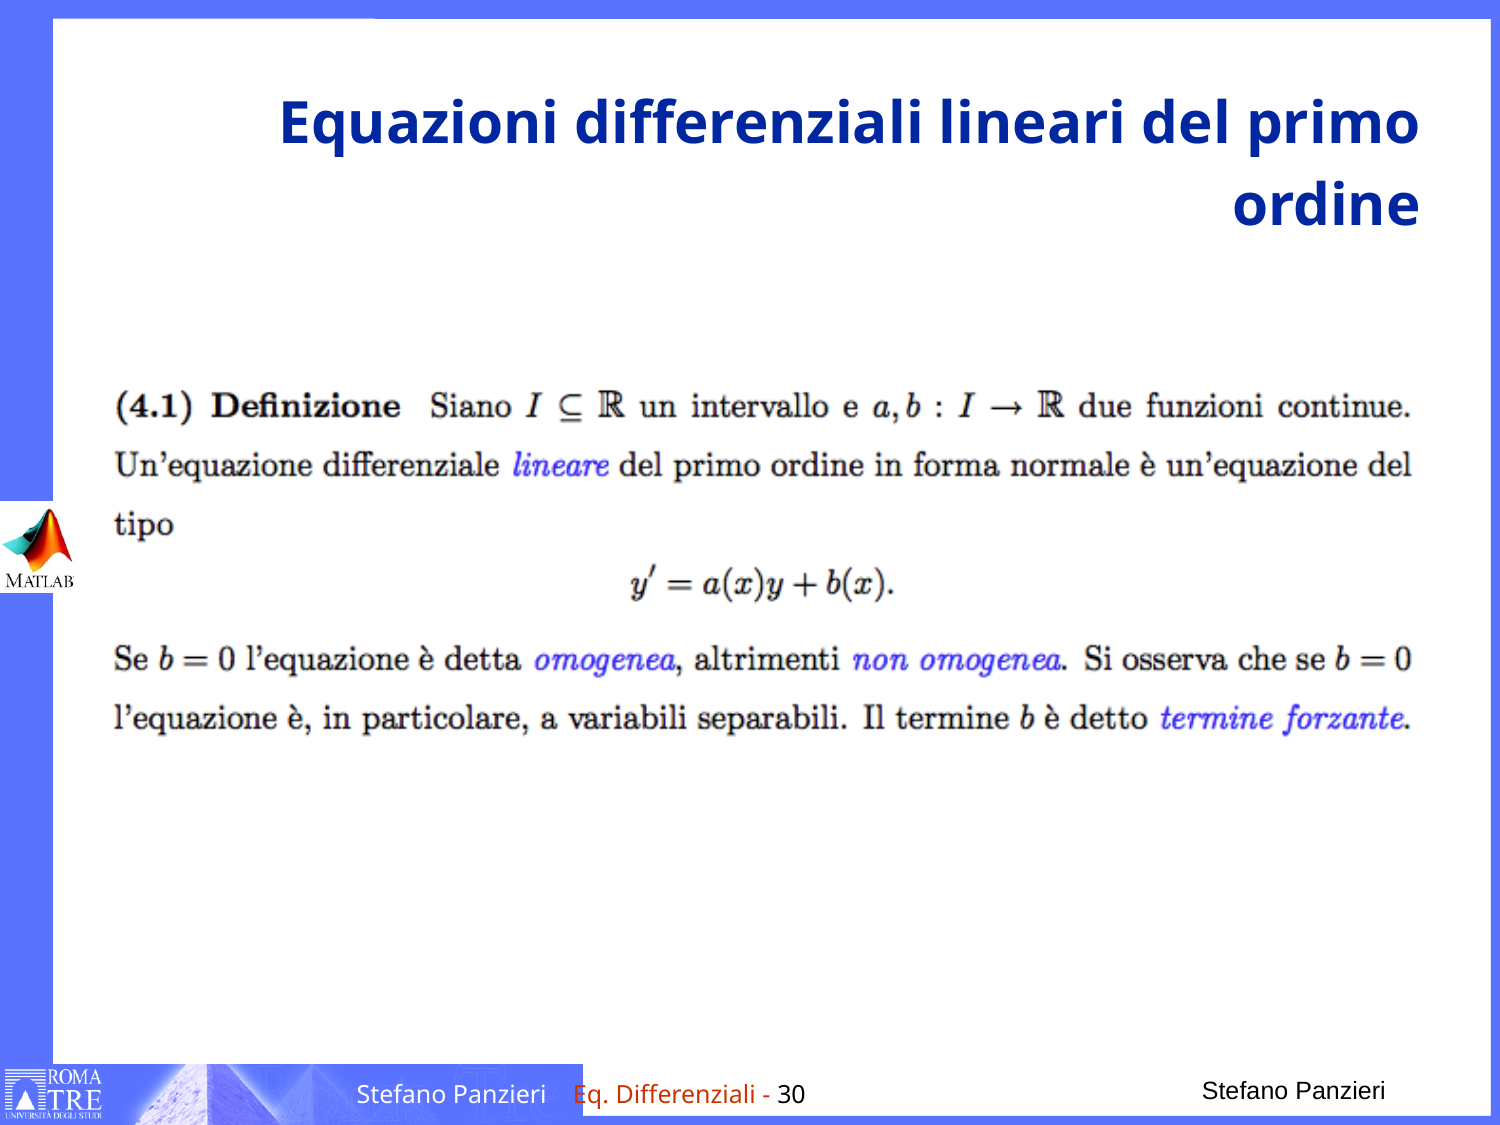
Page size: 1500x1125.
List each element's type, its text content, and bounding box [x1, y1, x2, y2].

title Equazioni differenziali lineari del primo ordine [122, 67, 1431, 159]
picture [0, 1064, 583, 1125]
picture [0, 349, 1490, 754]
